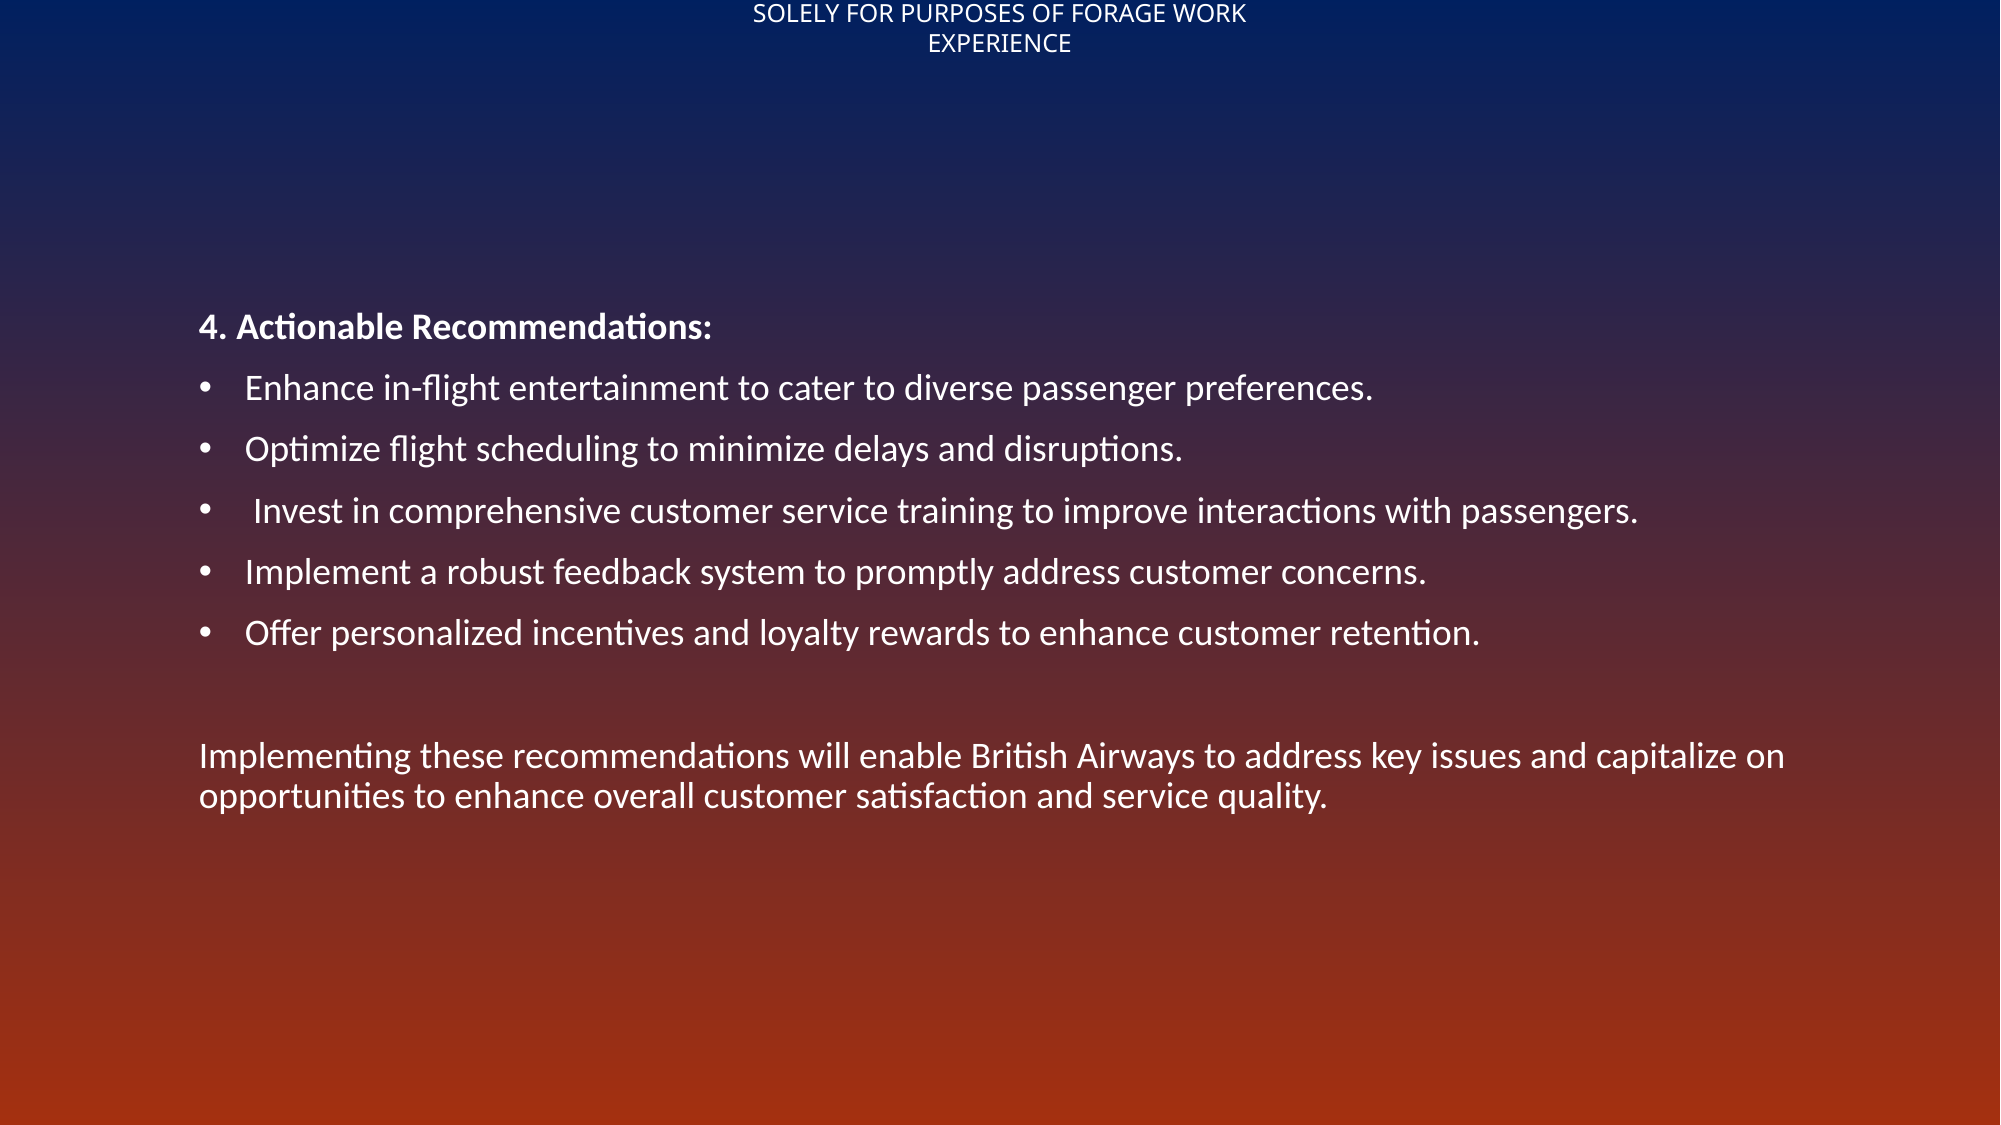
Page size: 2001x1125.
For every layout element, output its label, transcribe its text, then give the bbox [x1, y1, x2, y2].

list 4. Actionable Recommendations: Enhance in-flight entertainment to cater to diverse passenger preferences. Optimize flight scheduling to minimize delays and disruptions. Invest in comprehensive customer service training to improve interactions with passengers. Implement a robust feedback system to promptly address customer concerns. Offer personalized incentives and loyalty rewards to enhance customer retention. Implementing these recommendations will enable British Airways to address key issues and capitalize on opportunities to enhance overall customer satisfaction and service quality. [183, 299, 1863, 1014]
